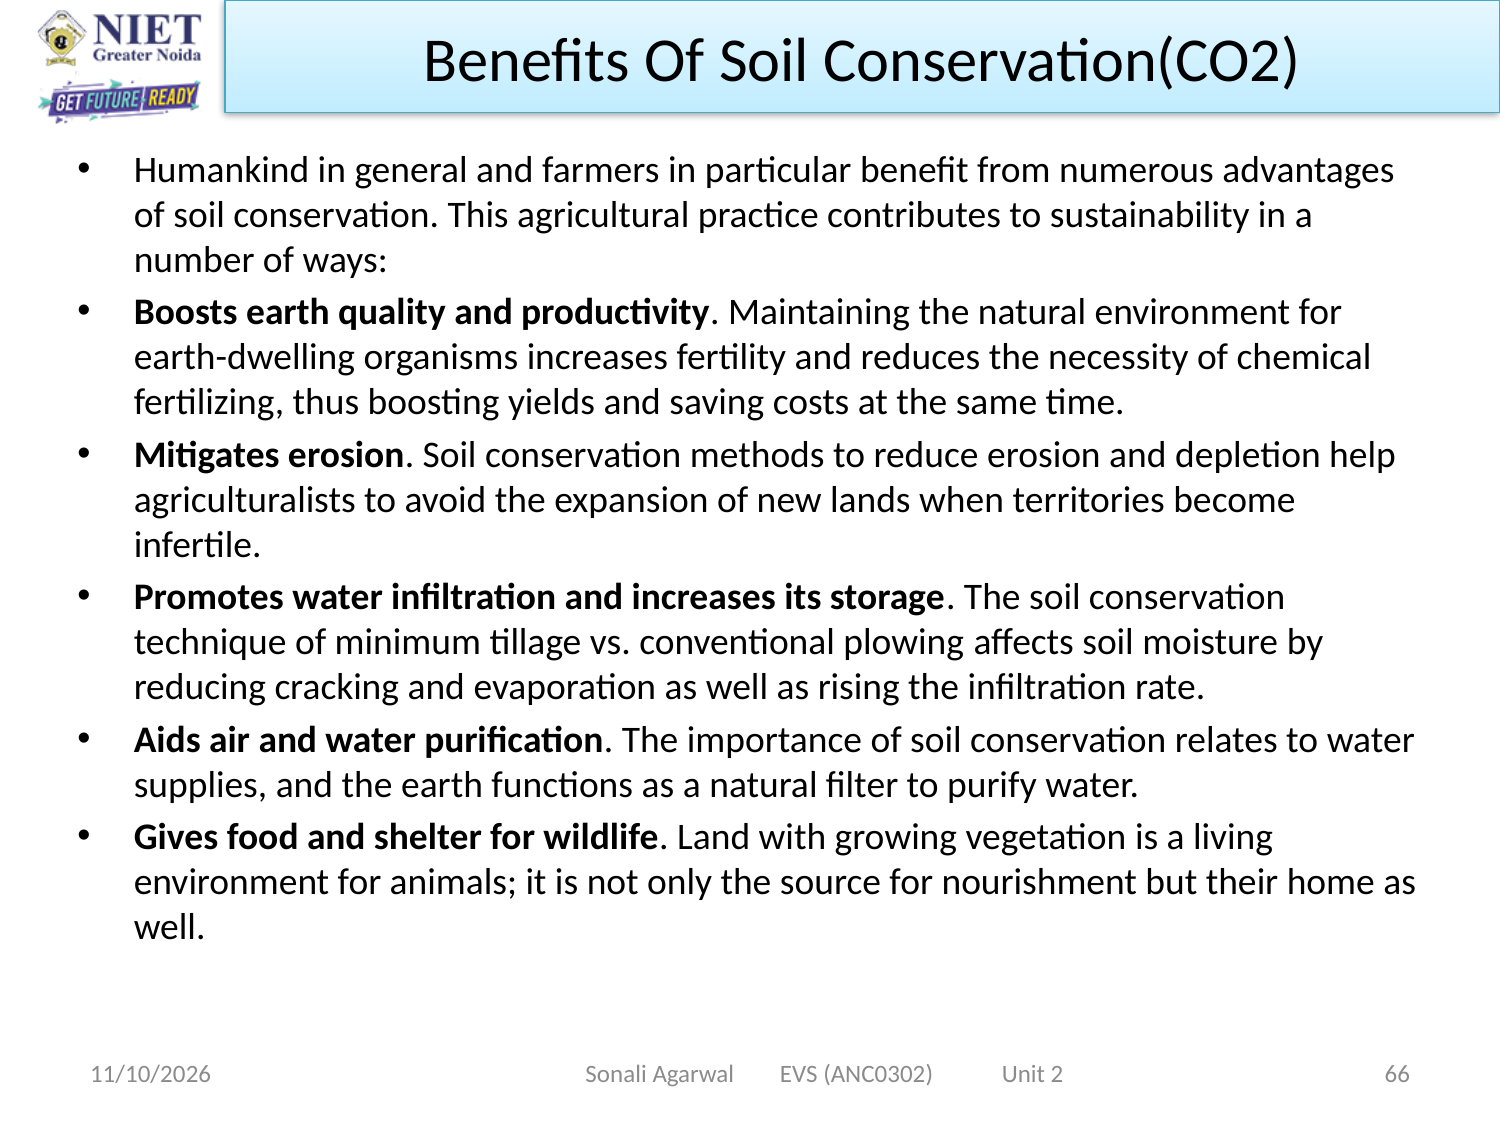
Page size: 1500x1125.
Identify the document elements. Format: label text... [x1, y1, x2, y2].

picture [0, 0, 238, 135]
list Humankind in general and farmers in particular benefit from numerous advantages of soil conservation. This agricultural practice contributes to sustainability in a number of ways: Boosts earth quality and productivity. Maintaining the natural environment for earth-dwelling organisms increases fertility and reduces the necessity of chemical fertilizing, thus boosting yields and saving costs at the same time. Mitigates erosion. Soil conservation methods to reduce erosion and depletion help agriculturalists to avoid the expansion of new lands when territories become infertile. Promotes water infiltration and increases its storage. The soil conservation technique of minimum tillage vs. conventional plowing affects soil moisture by reducing cracking and evaporation as well as rising the infiltration rate. Aids air and water purification. The importance of soil conservation relates to water supplies, and the earth functions as a natural filter to purify water. Gives food and shelter for wildlife. Land with growing vegetation is a living environment for animals; it is not only the source for nourishment but their home as well. [62, 137, 1438, 988]
text_box Benefits Of Soil Conservation(CO2) [238, 0, 1500, 113]
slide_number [75, 1042, 412, 1103]
footer Sonali Agarwal EVS (ANC0302) Unit 2 [412, 1042, 1074, 1103]
slide_number 66 [1074, 1042, 1425, 1103]
